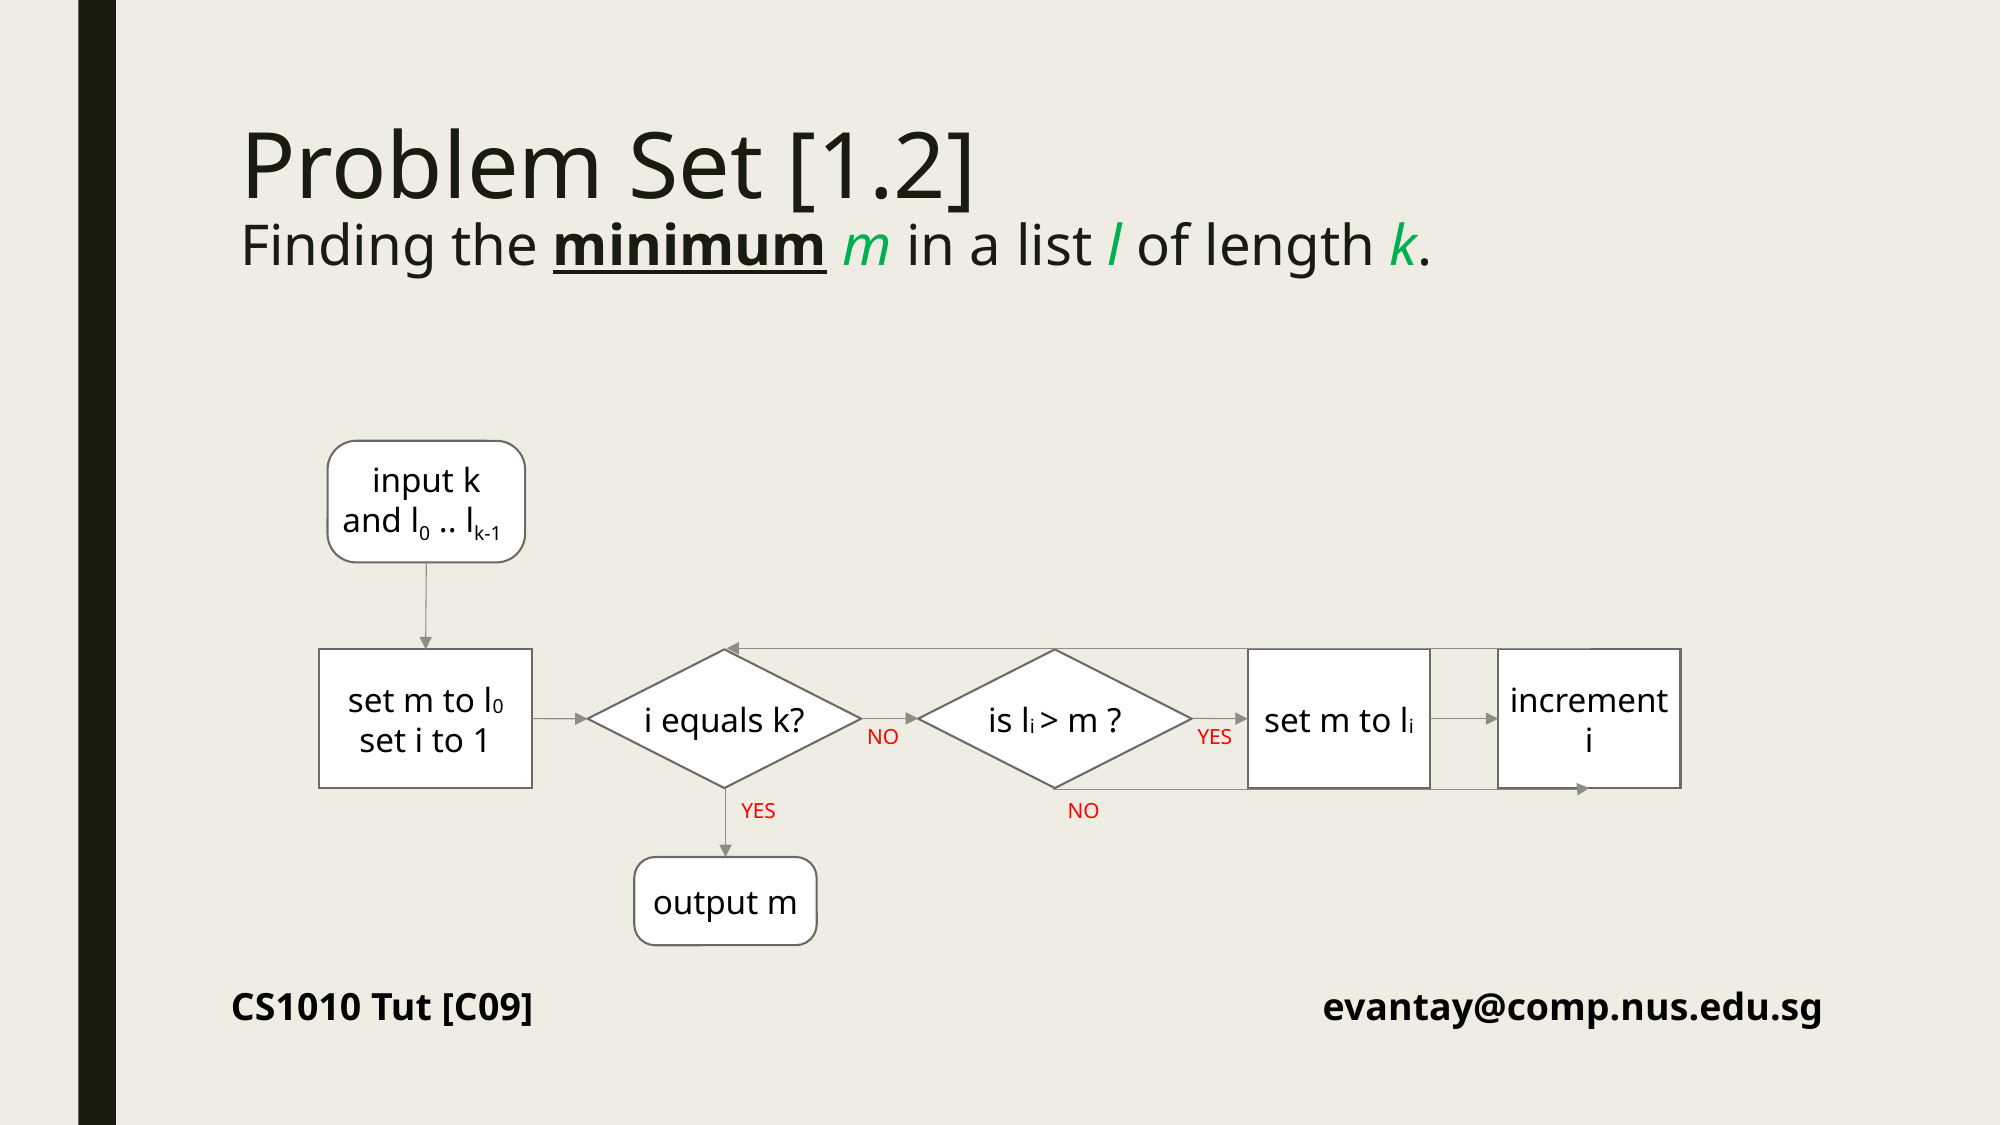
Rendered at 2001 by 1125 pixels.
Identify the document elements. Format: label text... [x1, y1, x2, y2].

text_box increment i [1498, 649, 1681, 789]
text_box output m [634, 857, 817, 946]
text_box set m to l0 set i to 1 [319, 649, 532, 789]
text_box NO [1063, 793, 1104, 828]
text_box i equals k? [588, 649, 861, 789]
text_box is li > m ? [1160, 702, 1192, 735]
text_box YES [1193, 719, 1237, 753]
text_box input k and l0 .. lk-1 [327, 440, 526, 563]
text_box is li > m ? [918, 649, 1157, 788]
text_box set m to li [1247, 649, 1431, 788]
title Problem Set [1.2] Finding the minimum m in a list l of length k. [225, 112, 1800, 357]
text_box NO [862, 719, 904, 753]
text_box YES [736, 793, 781, 828]
